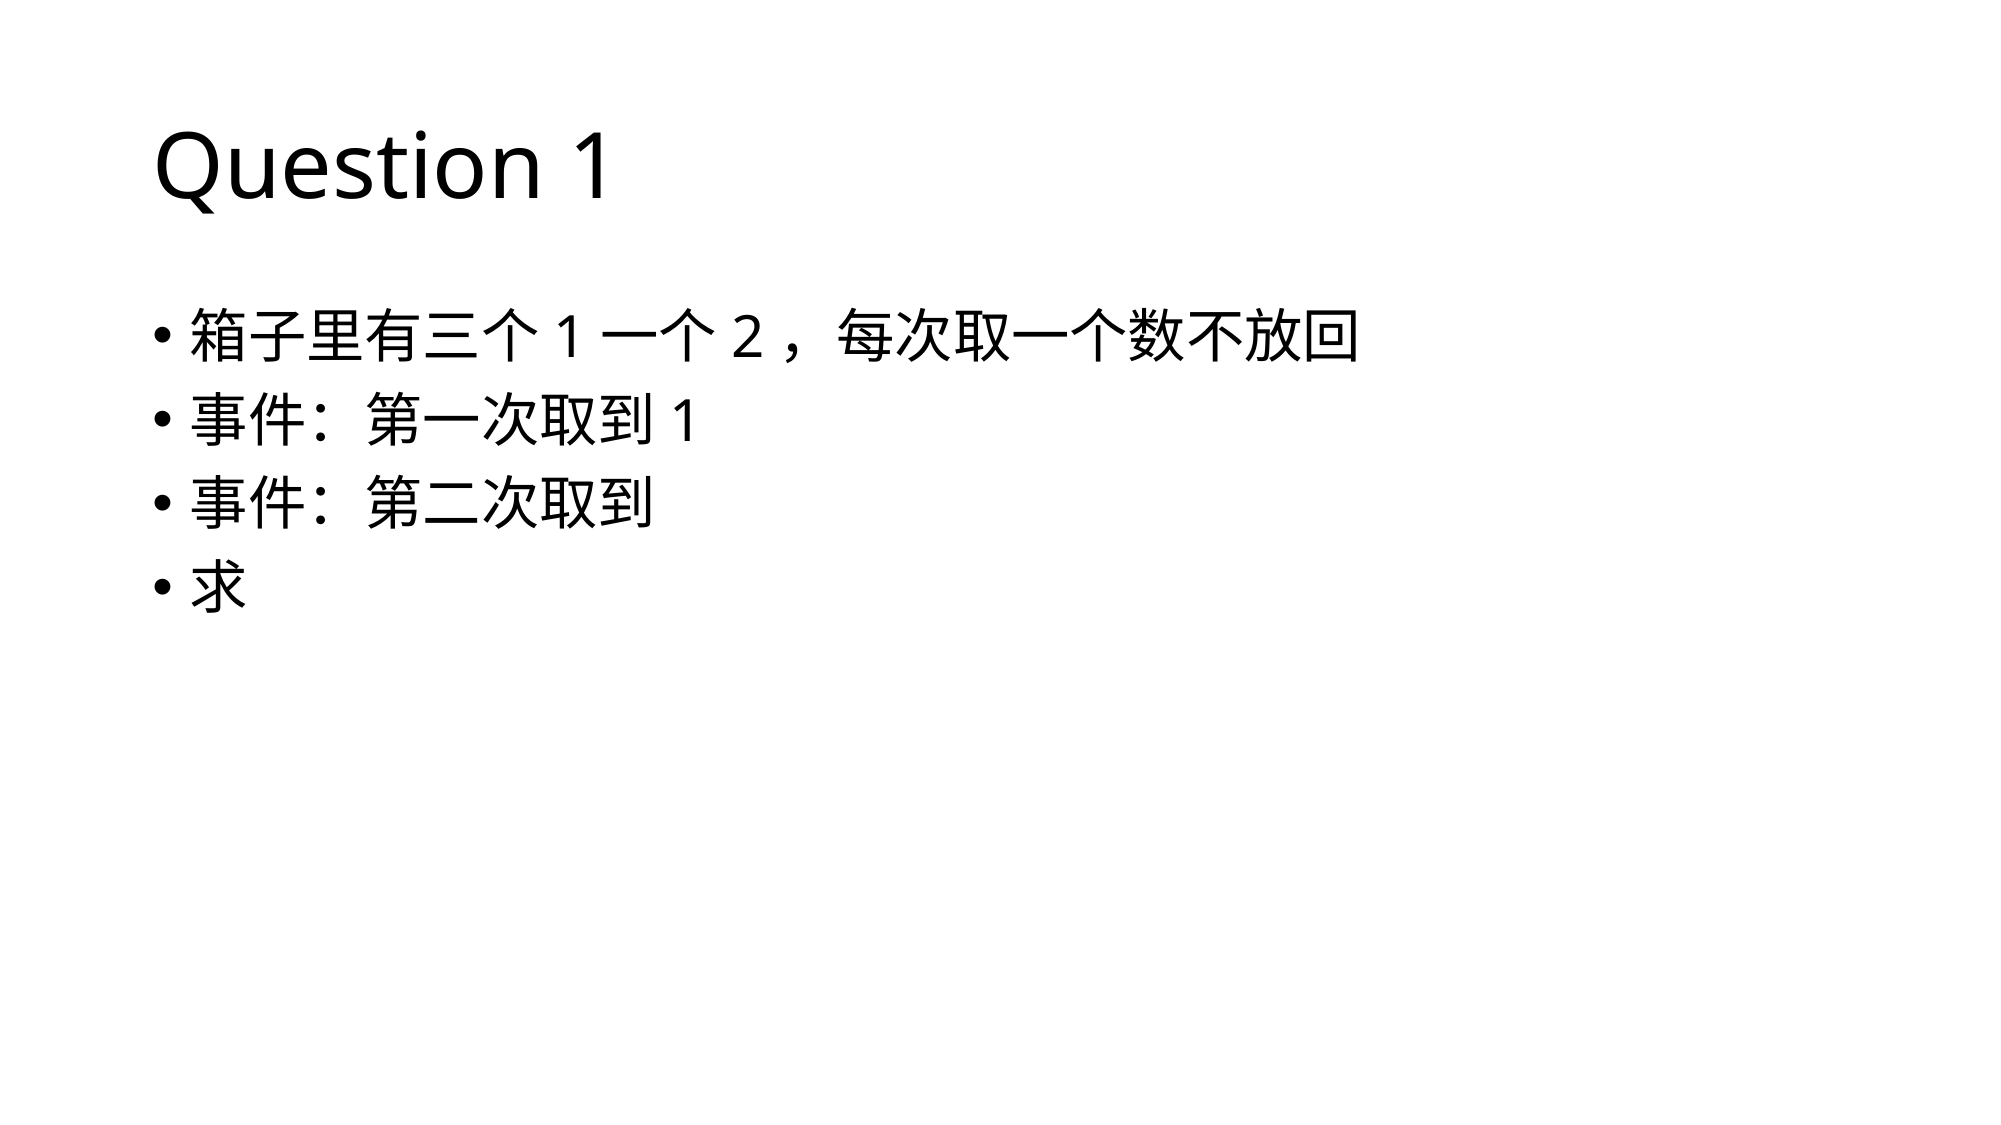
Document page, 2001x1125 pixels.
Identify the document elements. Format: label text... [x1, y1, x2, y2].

title Question 1 [137, 59, 1863, 278]
